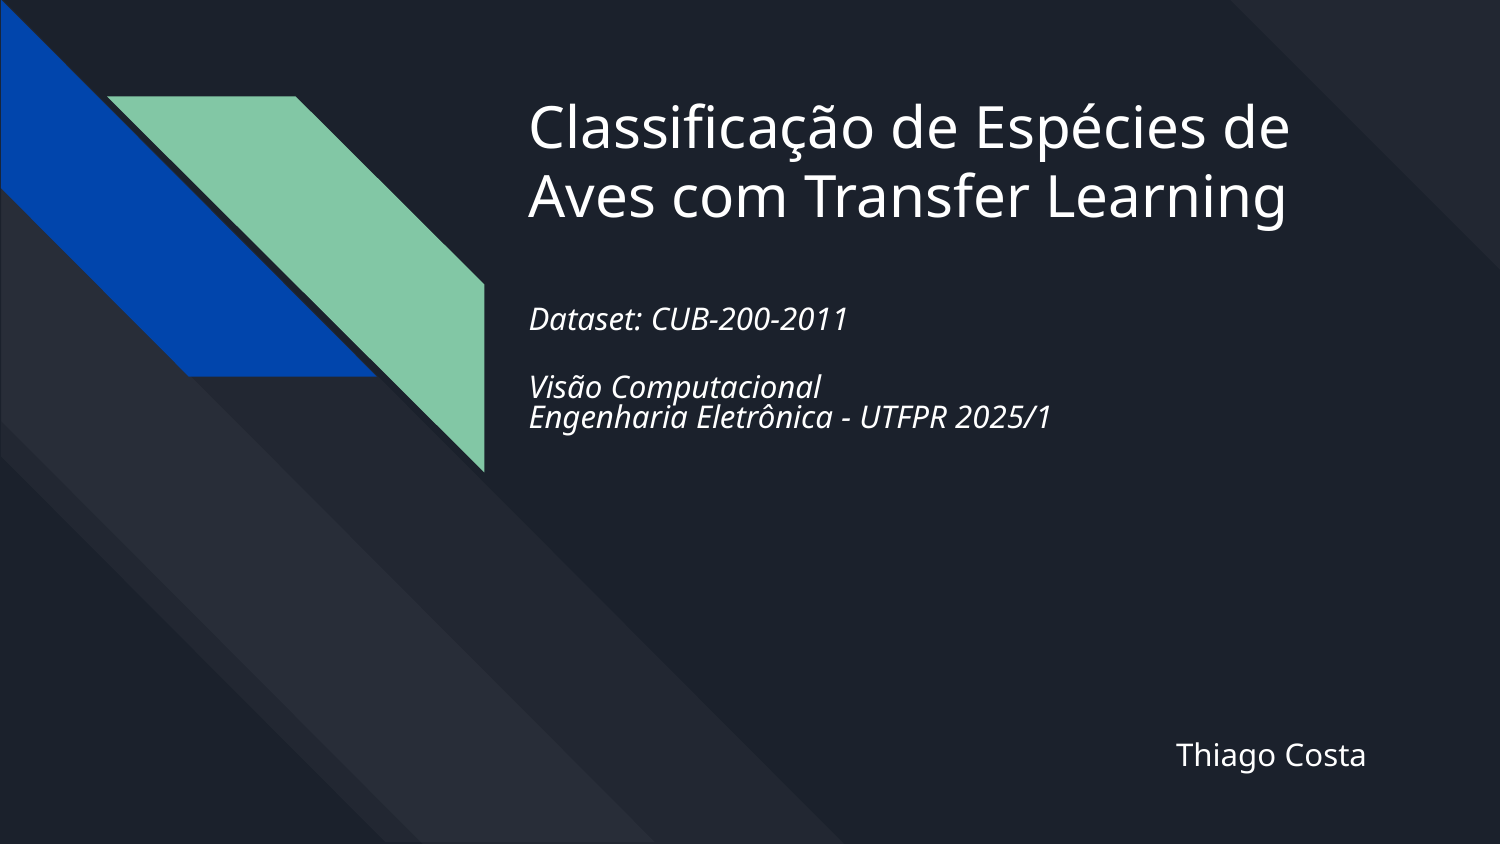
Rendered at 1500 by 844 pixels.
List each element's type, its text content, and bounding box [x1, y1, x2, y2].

subtitle Thiago Costa [1161, 727, 1409, 815]
title Classificação de Espécies de Aves com Transfer Learning Dataset: CUB-200-2011 Visão Computacional Engenharia Eletrônica - UTFPR 2025/1 [513, 74, 1404, 526]
